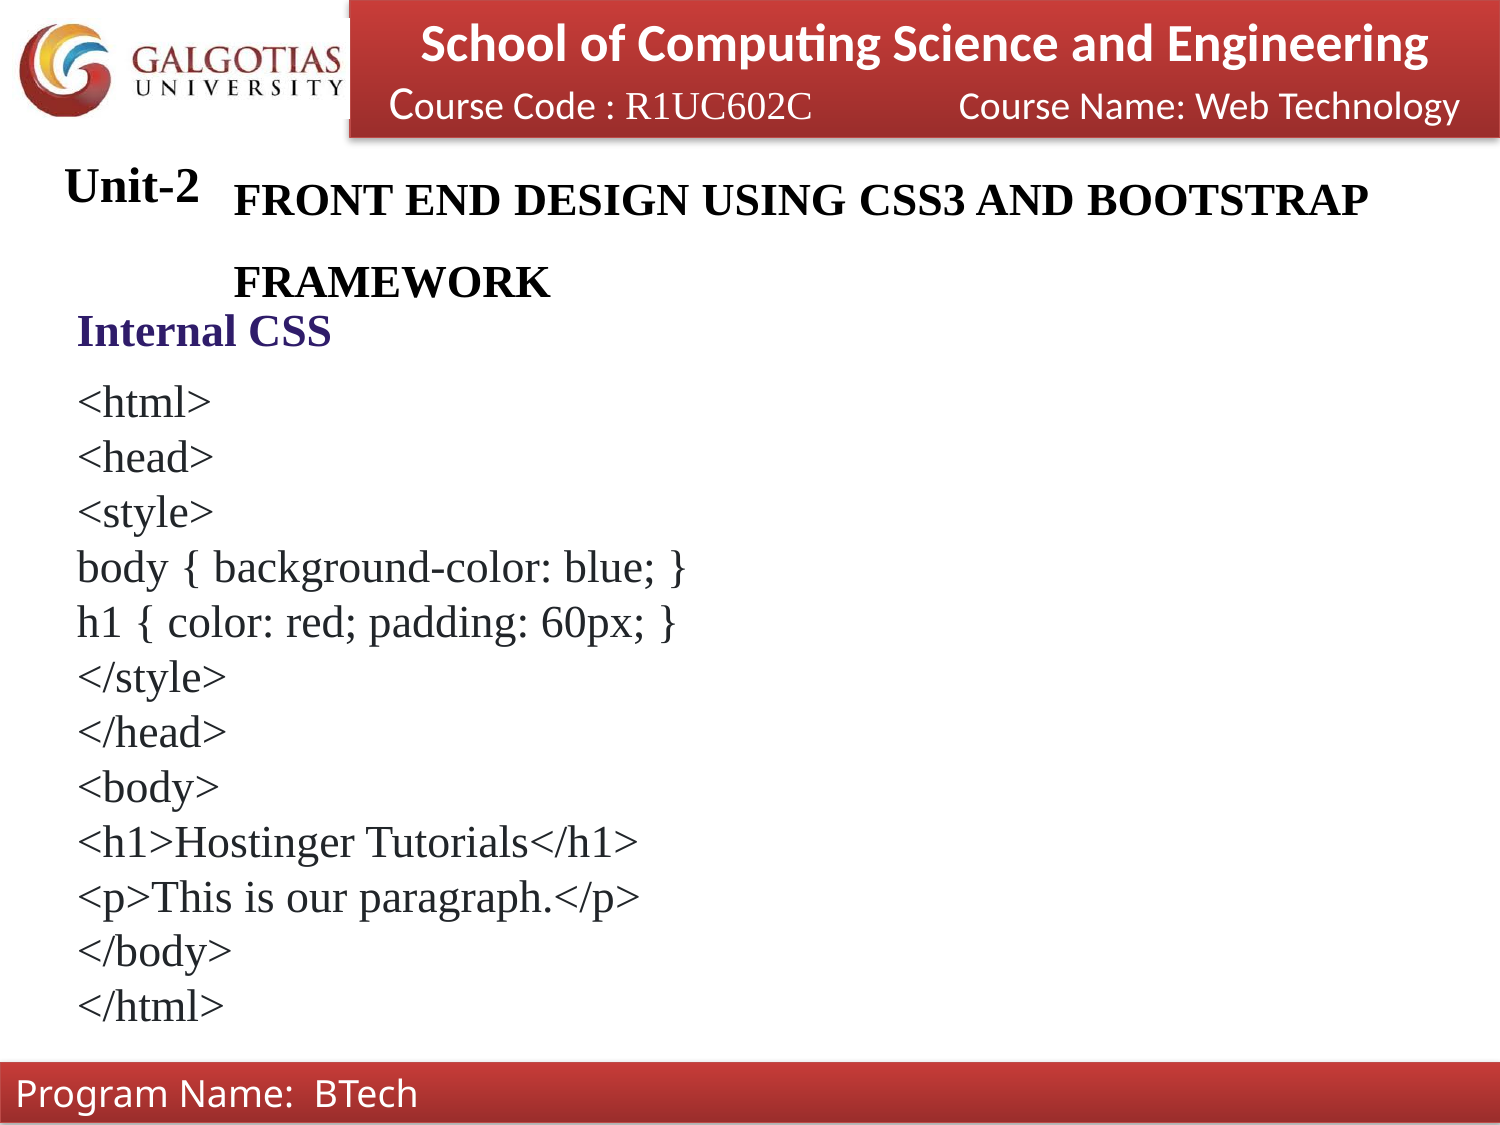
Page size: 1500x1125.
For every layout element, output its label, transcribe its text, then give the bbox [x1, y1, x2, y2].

text_box <html> <head> <style> body { background-color: blue; } h1 { color: red; padding: 60px; } </style> </head> <body> <h1>Hostinger Tutorials</h1> <p>This is our paragraph.</p> </body> </html> [61, 371, 1350, 1039]
title School of Computing Science and Engineering Course Code : R1UC602C Course Name: Web Technology [350, 0, 1500, 138]
picture [12, 18, 351, 120]
text_box FRONT END DESIGN USING CSS3 AND BOOTSTRAP FRAMEWORK [218, 134, 1382, 315]
text_box Program Name: BTech [0, 1062, 1500, 1123]
text_box Internal CSS [61, 293, 827, 371]
text_box Unit-2 [49, 145, 218, 220]
